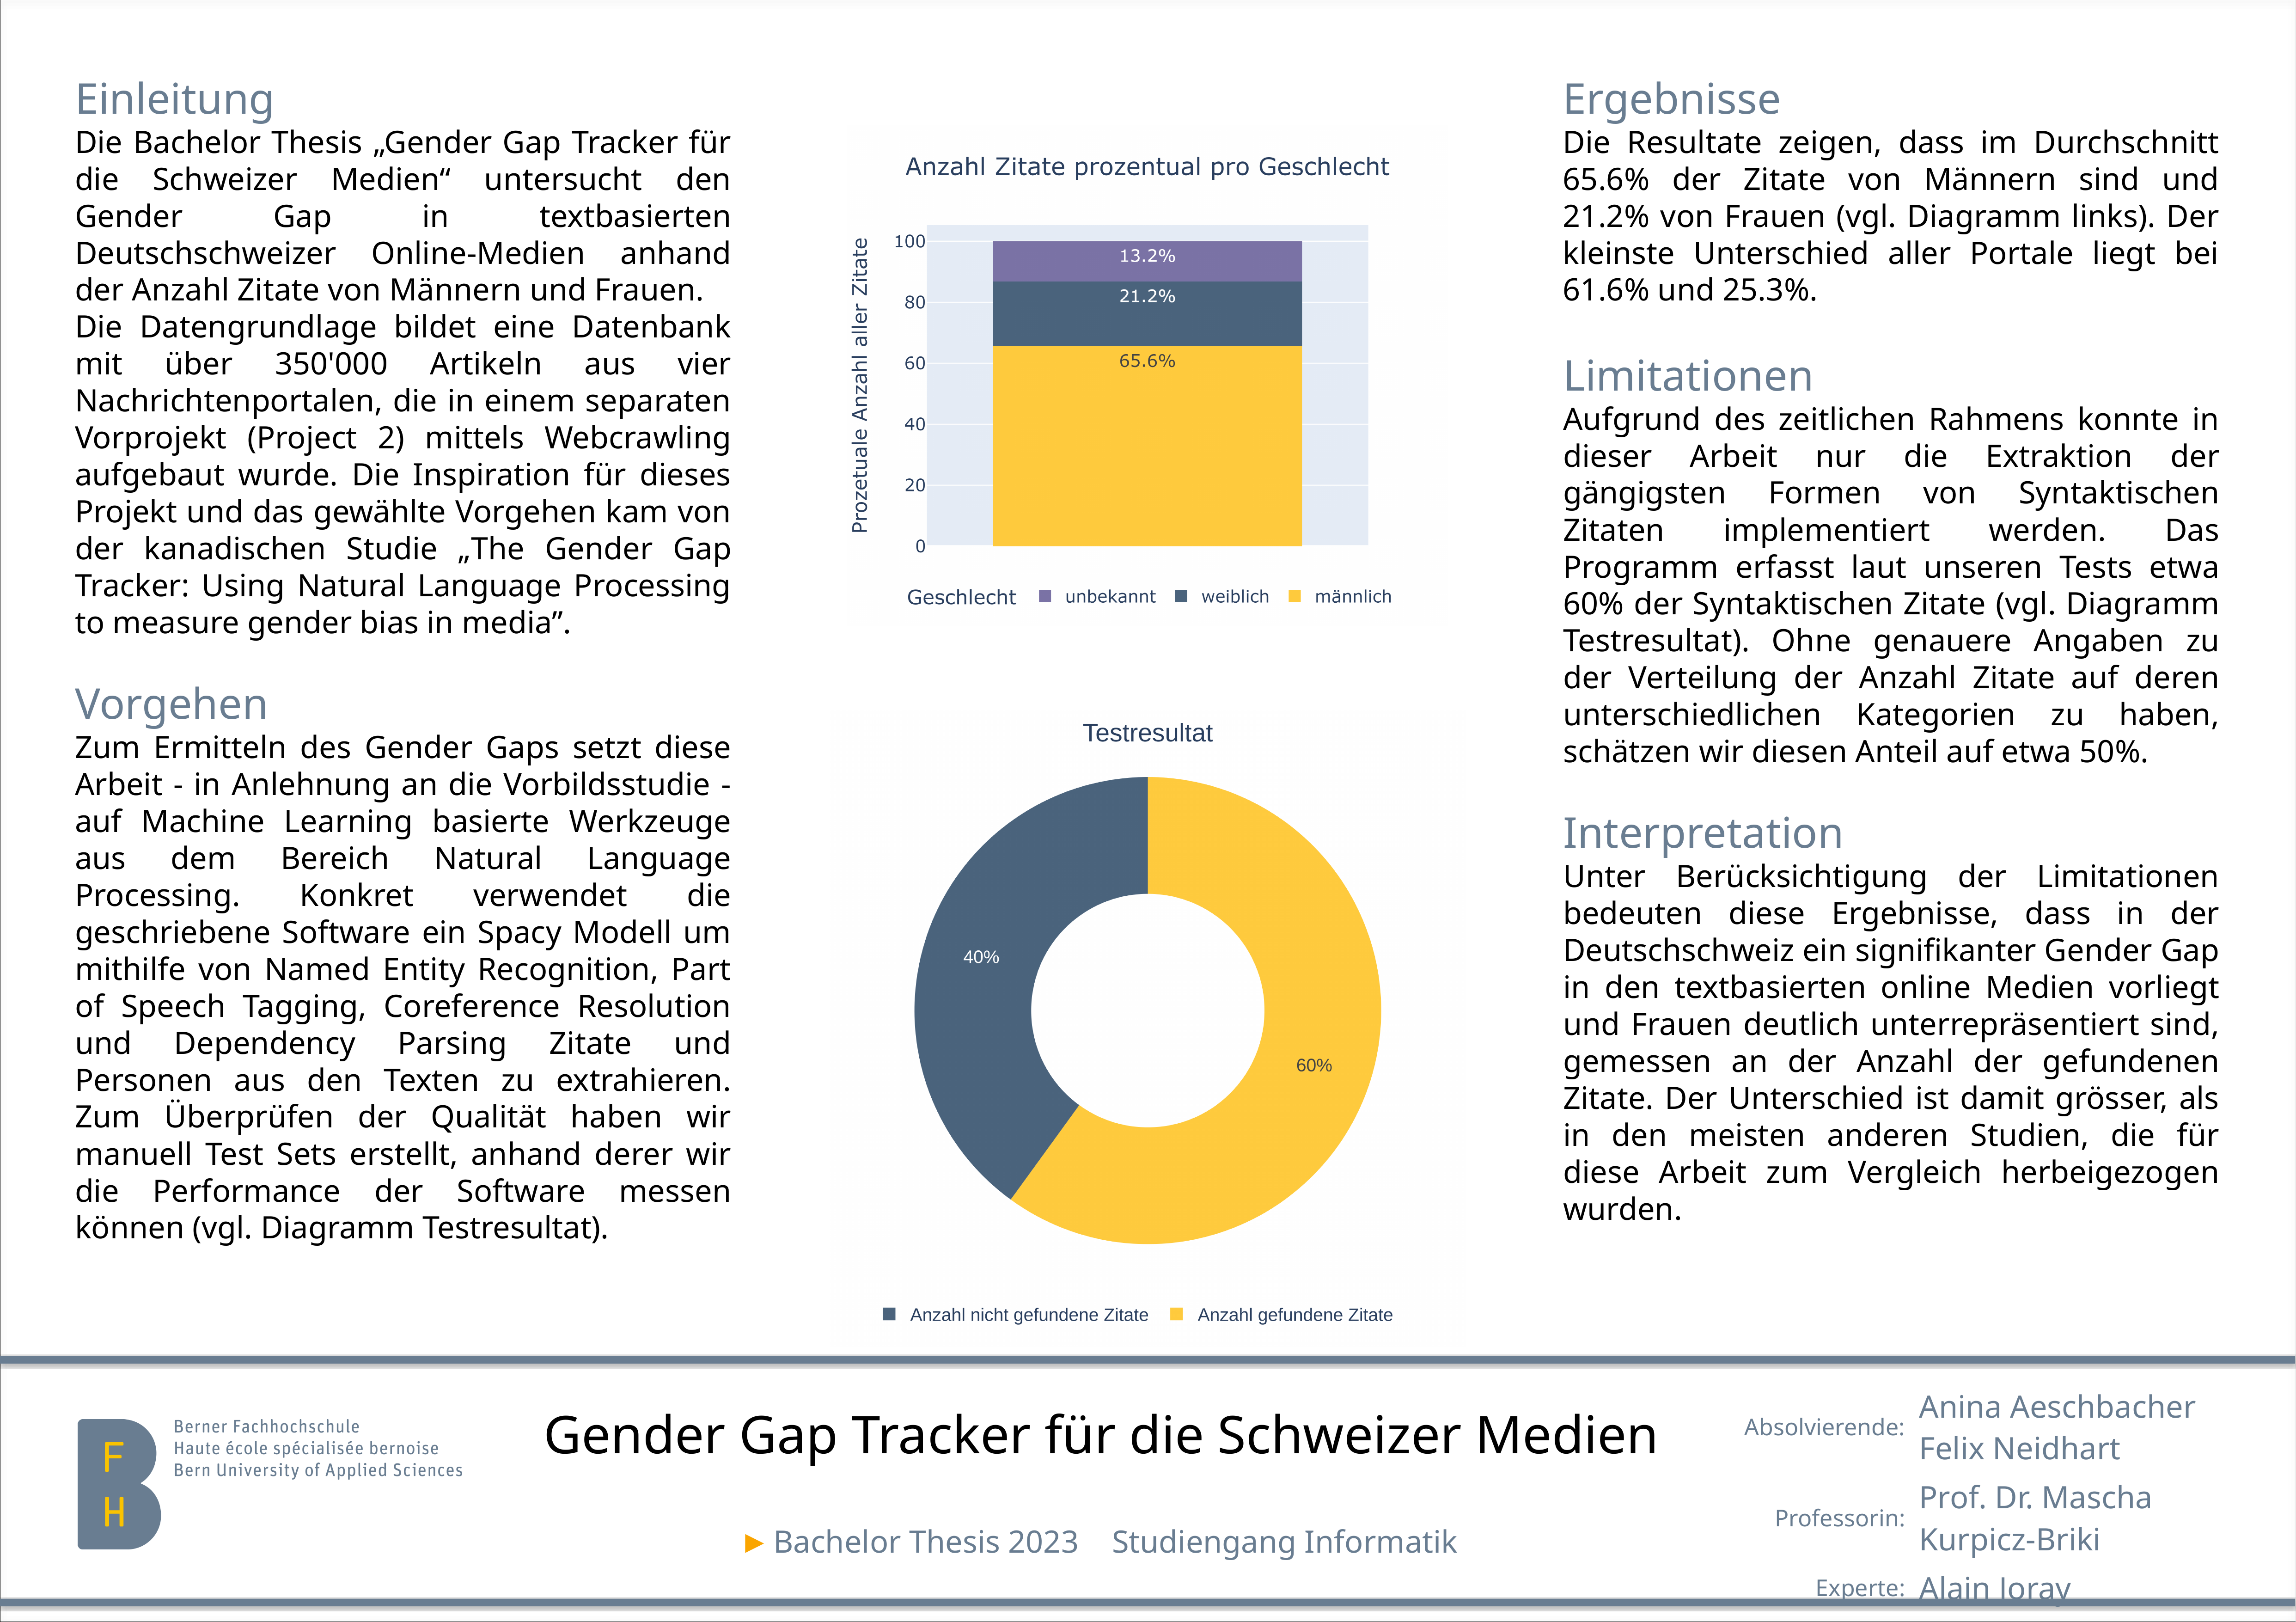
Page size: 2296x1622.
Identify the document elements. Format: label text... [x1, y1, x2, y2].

picture [847, 125, 1448, 627]
table_header Anina Aeschbacher Felix Neidhart [1912, 1381, 2248, 1472]
table_cell Professorin: [1702, 1472, 1912, 1563]
picture [829, 710, 1466, 1347]
table_header Absolvierende: [1702, 1381, 1912, 1472]
text_box Gender Gap Tracker für die Schweizer Medien [528, 1396, 1675, 1497]
text_box Einleitung Die Bachelor Thesis „Gender Gap Tracker für die Schweizer Medien“ untersucht den Gender Gap in textbasierten Deutschschweizer Online-Medien anhand der Anzahl Zitate von Männern und Frauen. Die Datengrundlage bildet eine Datenbank mit über 350'000 Artikeln aus vier Nachrichtenportalen, die in einem separaten Vorprojekt (Project 2) mittels Webcrawling aufgebaut wurde. Die Inspiration für dieses Projekt und das gewählte Vorgehen kam von der kanadischen Studie „The Gender Gap Tracker: Using Natural Language Processing to measure gender bias in media”. Vorgehen Zum Ermitteln des Gender Gaps setzt diese Arbeit - in Anlehnung an die Vorbildsstudie - auf Machine Learning basierte Werkzeuge aus dem Bereich Natural Language Processing. Konkret verwendet die geschriebene Software ein Spacy Modell um mithilfe von Named Entity Recognition, Part of Speech Tagging, Coreference Resolution und Dependency Parsing Zitate und Personen aus den Texten zu extrahieren. Zum Überprüfen der Qualität haben wir manuell Test Sets erstellt, anhand derer wir die Performance der Software messen können (vgl. Diagramm Testresultat). [68, 68, 739, 1285]
text_box Bachelor Thesis 2023 Studiengang Informatik [528, 1518, 1675, 1562]
picture [78, 1419, 462, 1549]
table_cell Alain Joray [1912, 1563, 2248, 1612]
table_cell Experte: [1702, 1563, 1912, 1612]
table_cell Prof. Dr. Mascha Kurpicz-Briki [1912, 1472, 2248, 1563]
text_box Ergebnisse Die Resultate zeigen, dass im Durchschnitt 65.6% der Zitate von Männern sind und 21.2% von Frauen (vgl. Diagramm links). Der kleinste Unterschied aller Portale liegt bei 61.6% und 25.3%. [1556, 68, 2227, 348]
text_box Limitationen Aufgrund des zeitlichen Rahmens konnte in dieser Arbeit nur die Extraktion der gängigsten Formen von Syntaktischen Zitaten implementiert werden. Das Programm erfasst laut unseren Tests etwa 60% der Syntaktischen Zitate (vgl. Diagramm Testresultat). Ohne genauere Angaben zu der Verteilung der Anzahl Zitate auf deren unterschiedlichen Kategorien zu haben, schätzen wir diesen Anteil auf etwa 50%. Interpretation Unter Berücksichtigung der Limitationen bedeuten diese Ergebnisse, dass in der Deutschschweiz ein signifikanter Gender Gap in den textbasierten online Medien vorliegt und Frauen deutlich unterrepräsentiert sind, gemessen an der Anzahl der gefundenen Zitate. Der Unterschied ist damit grösser, als in den meisten anderen Studien, die für diese Arbeit zum Vergleich herbeigezogen wurden. [1556, 345, 2227, 1267]
